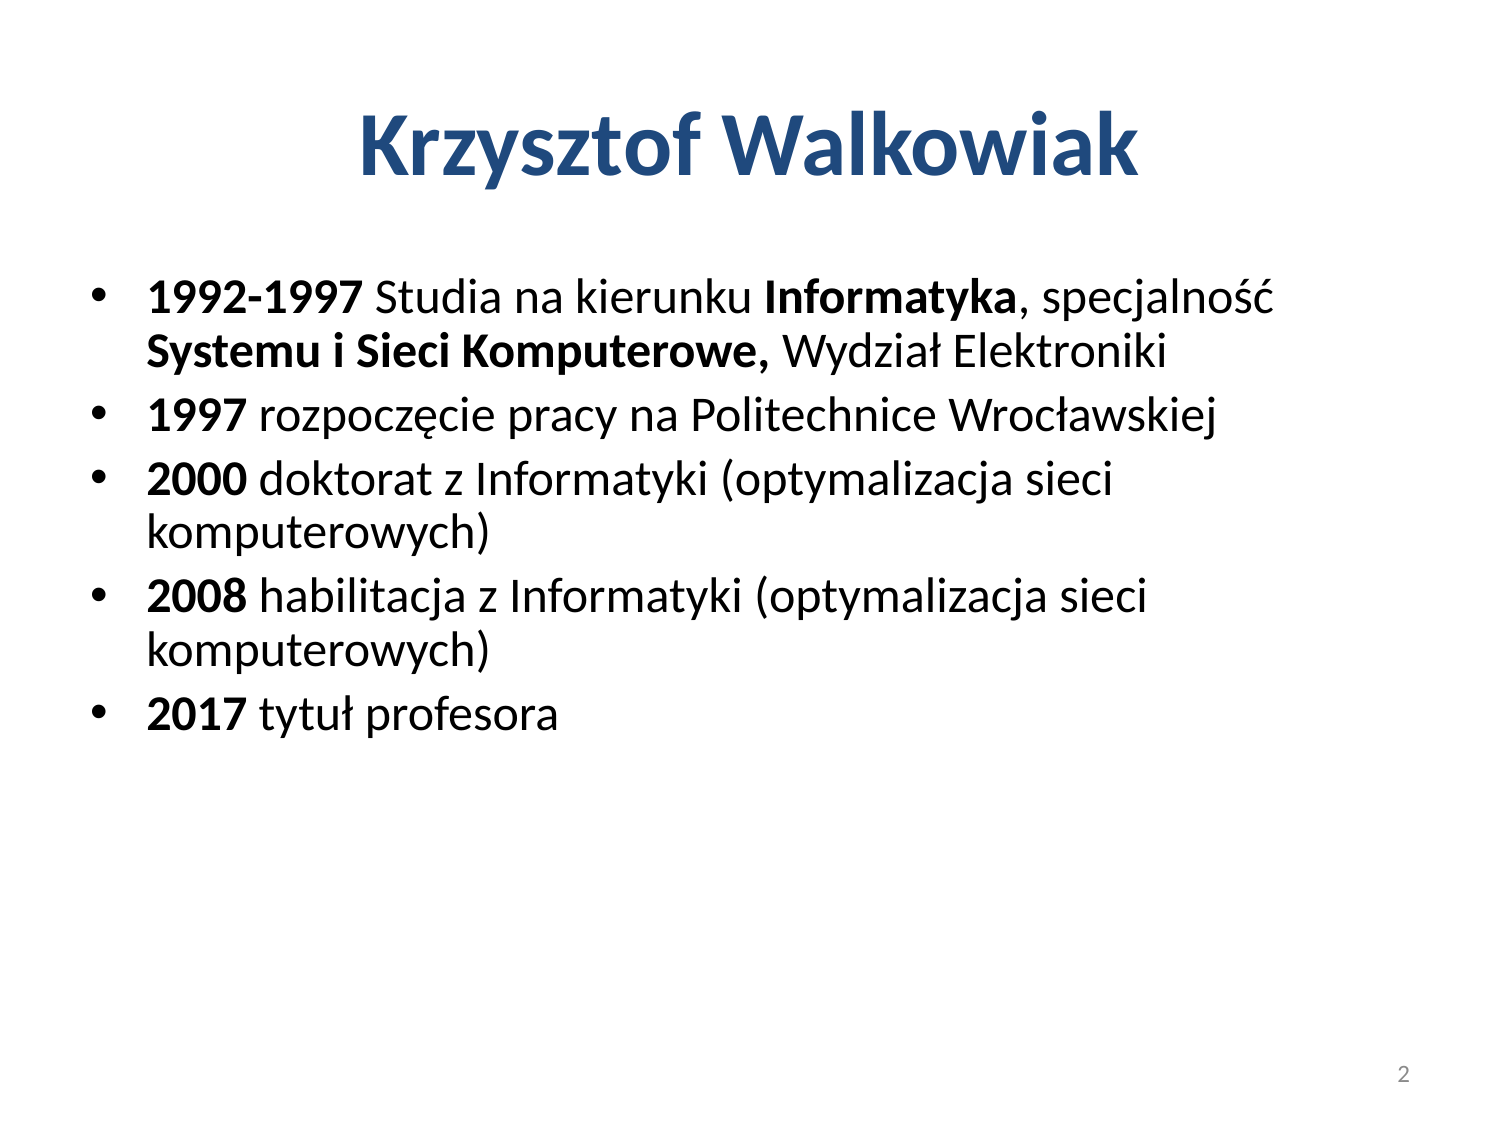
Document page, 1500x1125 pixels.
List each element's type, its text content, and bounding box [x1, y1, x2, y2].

slide_number 2 [1074, 1042, 1425, 1103]
list 1992-1997 Studia na kierunku Informatyka, specjalność Systemu i Sieci Komputerowe, Wydział Elektroniki 1997 rozpoczęcie pracy na Politechnice Wrocławskiej 2000 doktorat z Informatyki (optymalizacja sieci komputerowych) 2008 habilitacja z Informatyki (optymalizacja sieci komputerowych) 2017 tytuł profesora [75, 262, 1425, 1005]
title Krzysztof Walkowiak [75, 45, 1425, 233]
